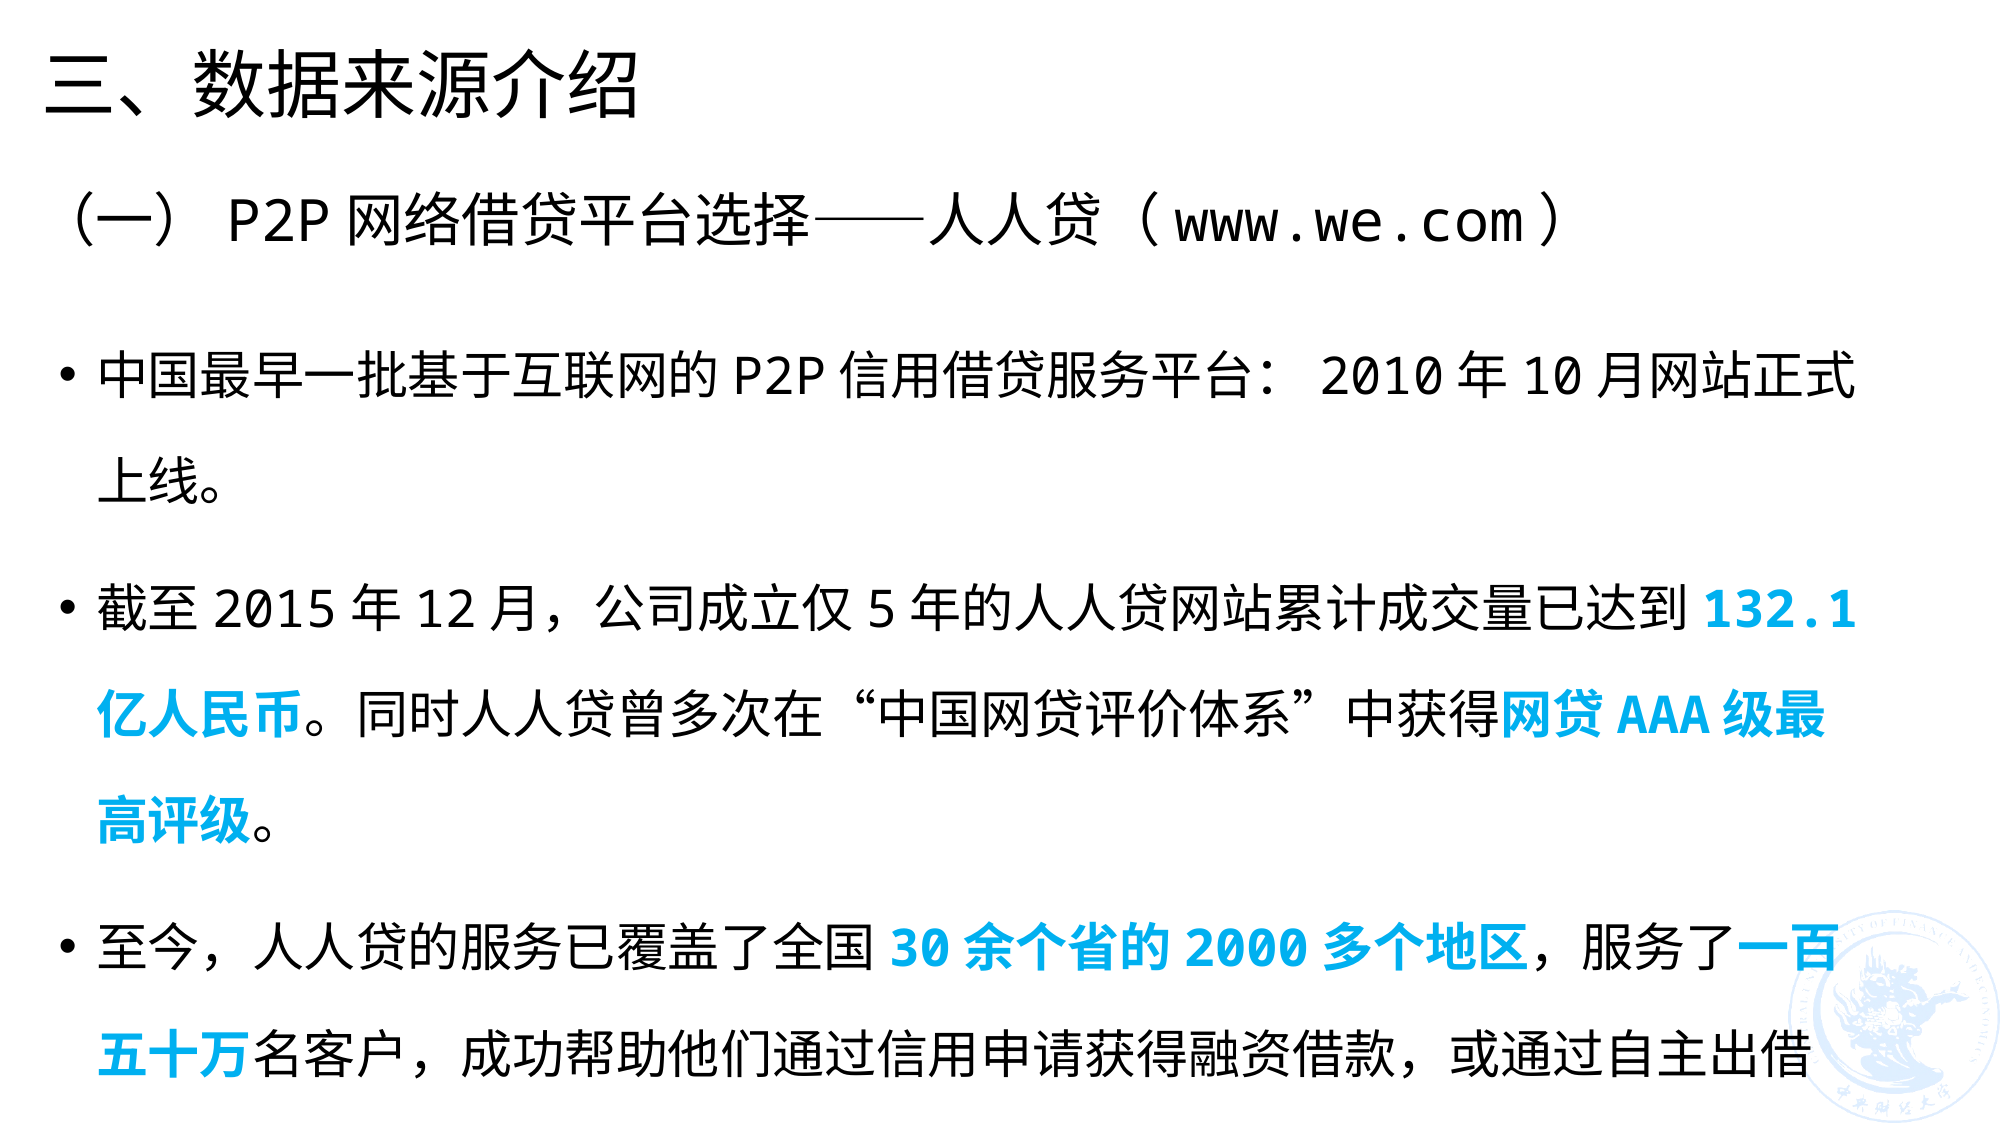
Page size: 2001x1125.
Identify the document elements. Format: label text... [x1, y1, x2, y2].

picture [1787, 910, 2000, 1123]
title 三、数据来源介绍 [26, 0, 1752, 198]
text_box 中国最早一批基于互联网的P2P信用借贷服务平台：2010年10月网站正式上线。 截至2015年12月，公司成立仅5年的人人贷网站累计成交量已达到132.1亿人民币。同时人人贷曾多次在“中国网贷评价体系”中获得网贷AAA级最高评级。 至今，人人贷的服务已覆盖了全国30余个省的2000多个地区，服务了一百五十万名客户，成功帮助他们通过信用申请获得融资借款，或通过自主出借获得稳定收益。 [43, 291, 1874, 1052]
text_box （一）P2P网络借贷平台选择——人人贷（www.we.com） [22, 113, 1748, 332]
